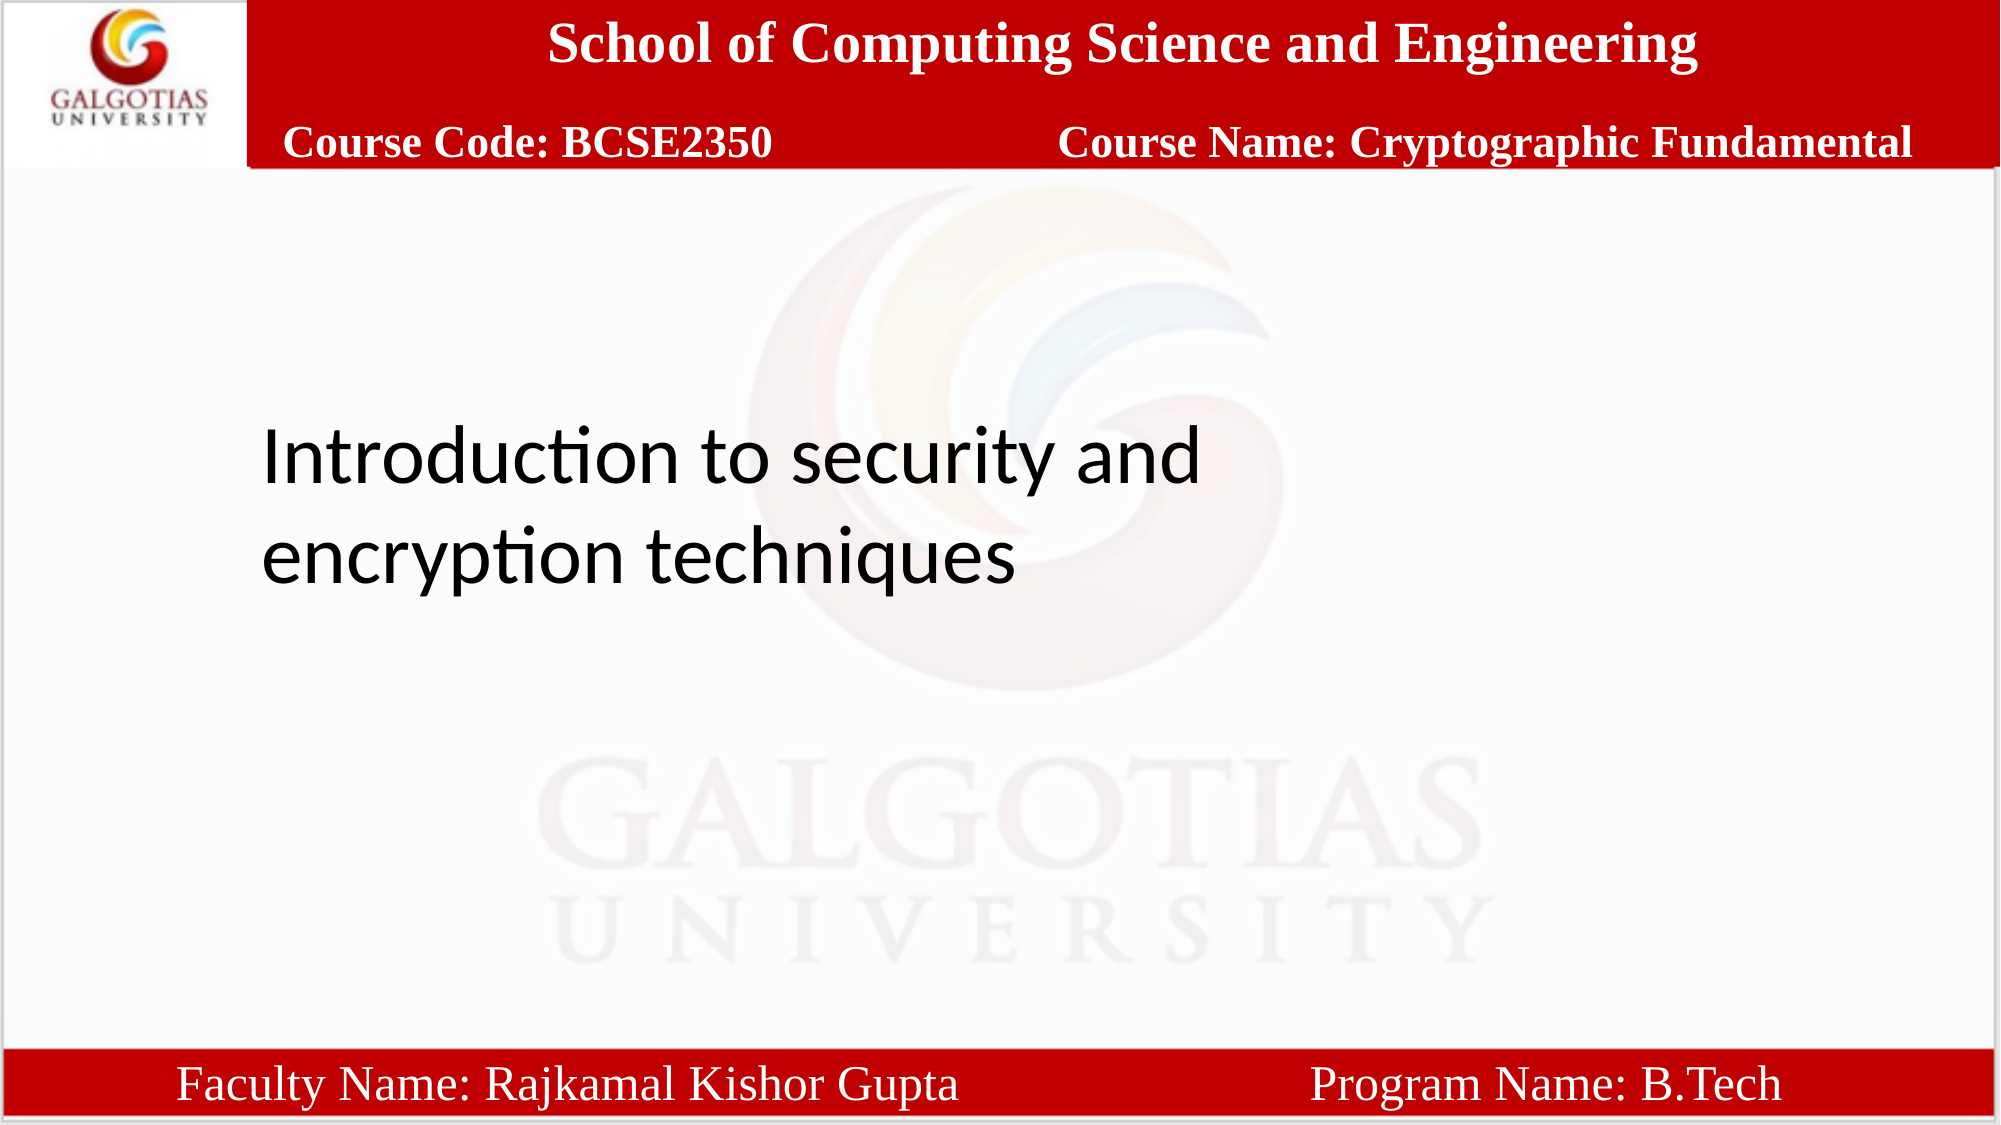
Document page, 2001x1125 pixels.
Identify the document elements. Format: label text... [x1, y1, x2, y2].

text_box Introduction to security and encryption techniques [246, 292, 1409, 608]
footer Faculty Name: Rajkamal Kishor Gupta Program Name: B.Tech [0, 1050, 2000, 1110]
picture [0, 0, 2001, 1125]
text_box School of Computing Science and Engineering Course Code: BCSE2350 Course Name: Cryptographic Fundamental [246, 0, 2000, 167]
